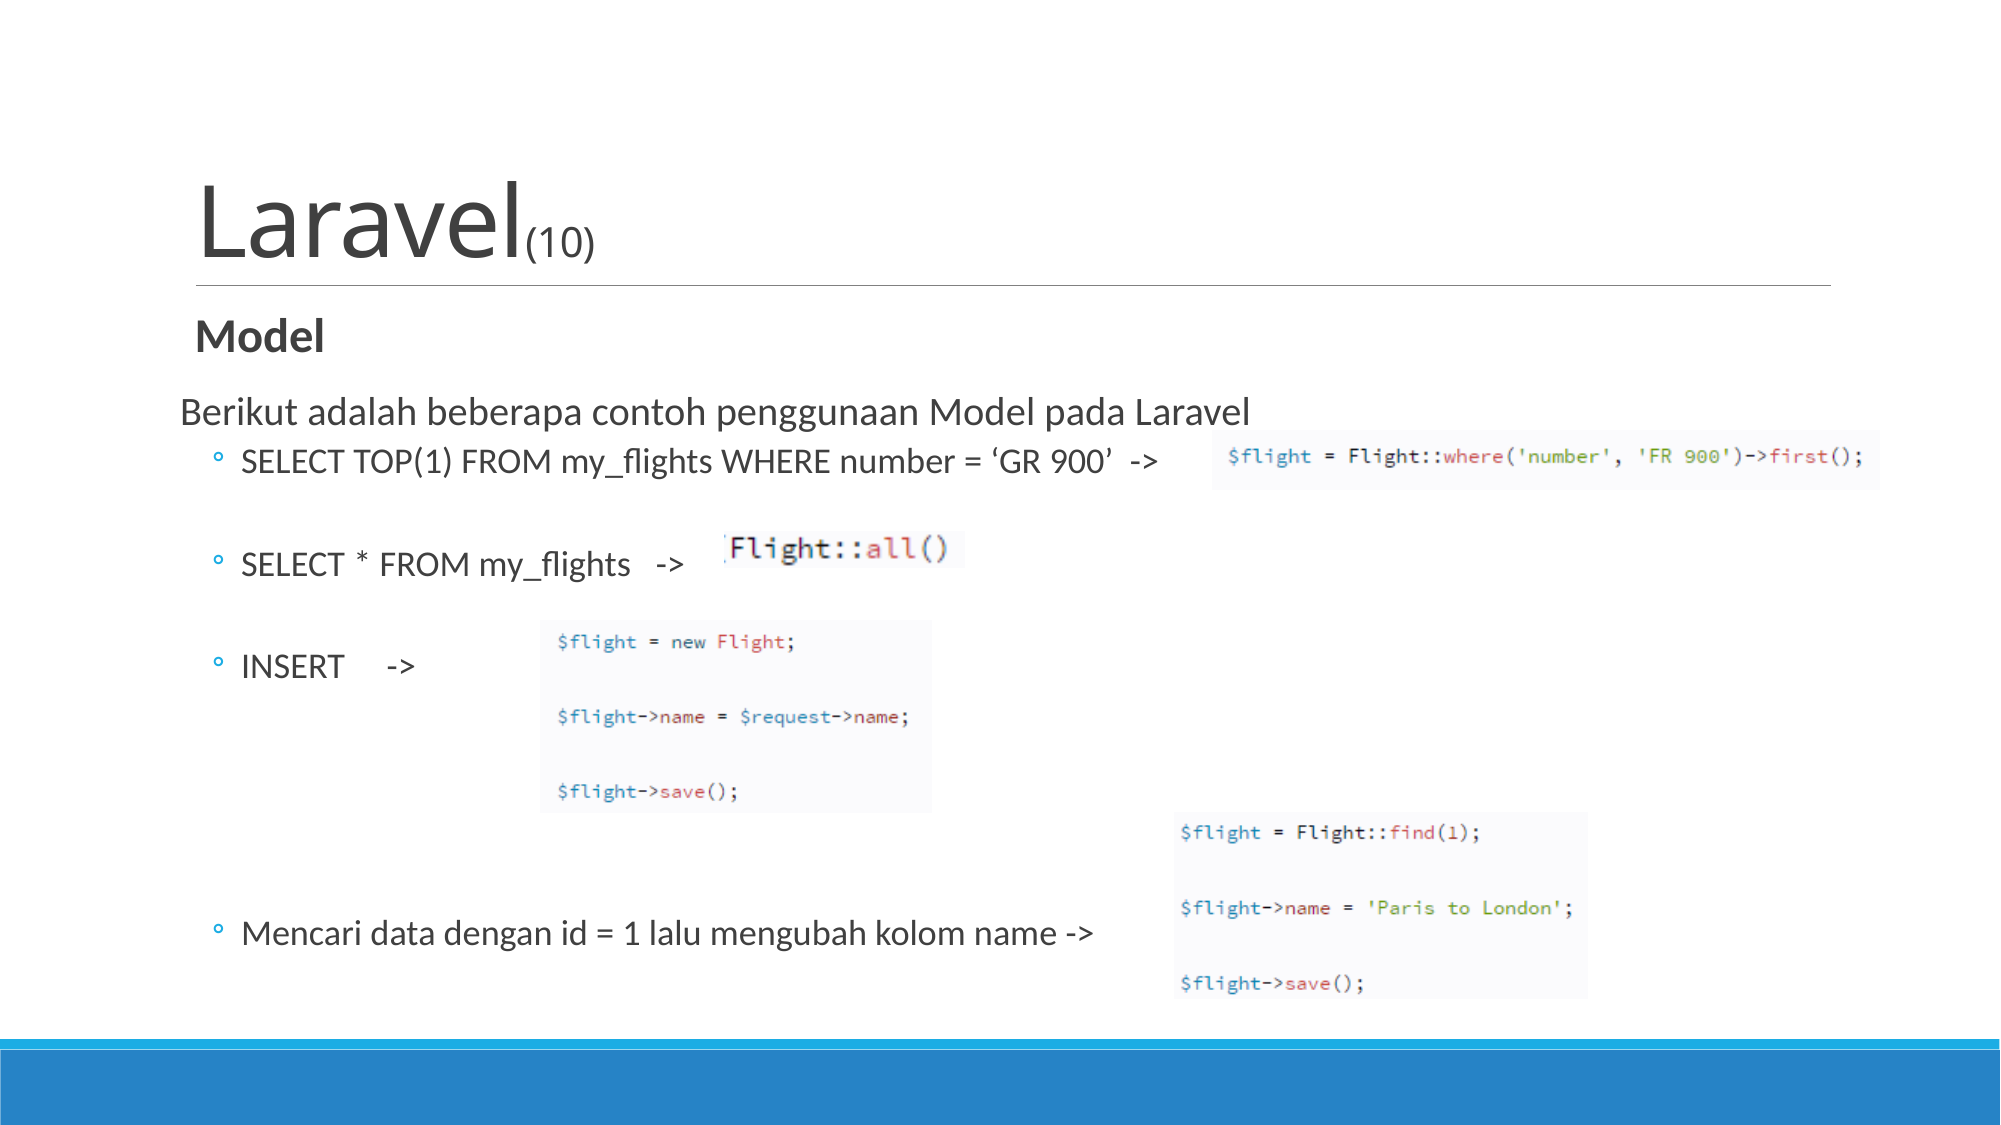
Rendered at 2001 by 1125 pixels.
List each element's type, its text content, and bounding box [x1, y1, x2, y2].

picture [724, 531, 965, 568]
title Laravel(10) [180, 47, 1830, 285]
picture [1173, 811, 1588, 1000]
picture [1211, 429, 1880, 491]
list Model Berikut adalah beberapa contoh penggunaan Model pada Laravel SELECT TOP(1) FROM my_flights WHERE number = ‘GR 900’ -> SELECT * FROM my_flights -> INSERT -> Mencari data dengan id = 1 lalu mengubah kolom name -> [180, 302, 1830, 963]
picture [539, 620, 933, 813]
